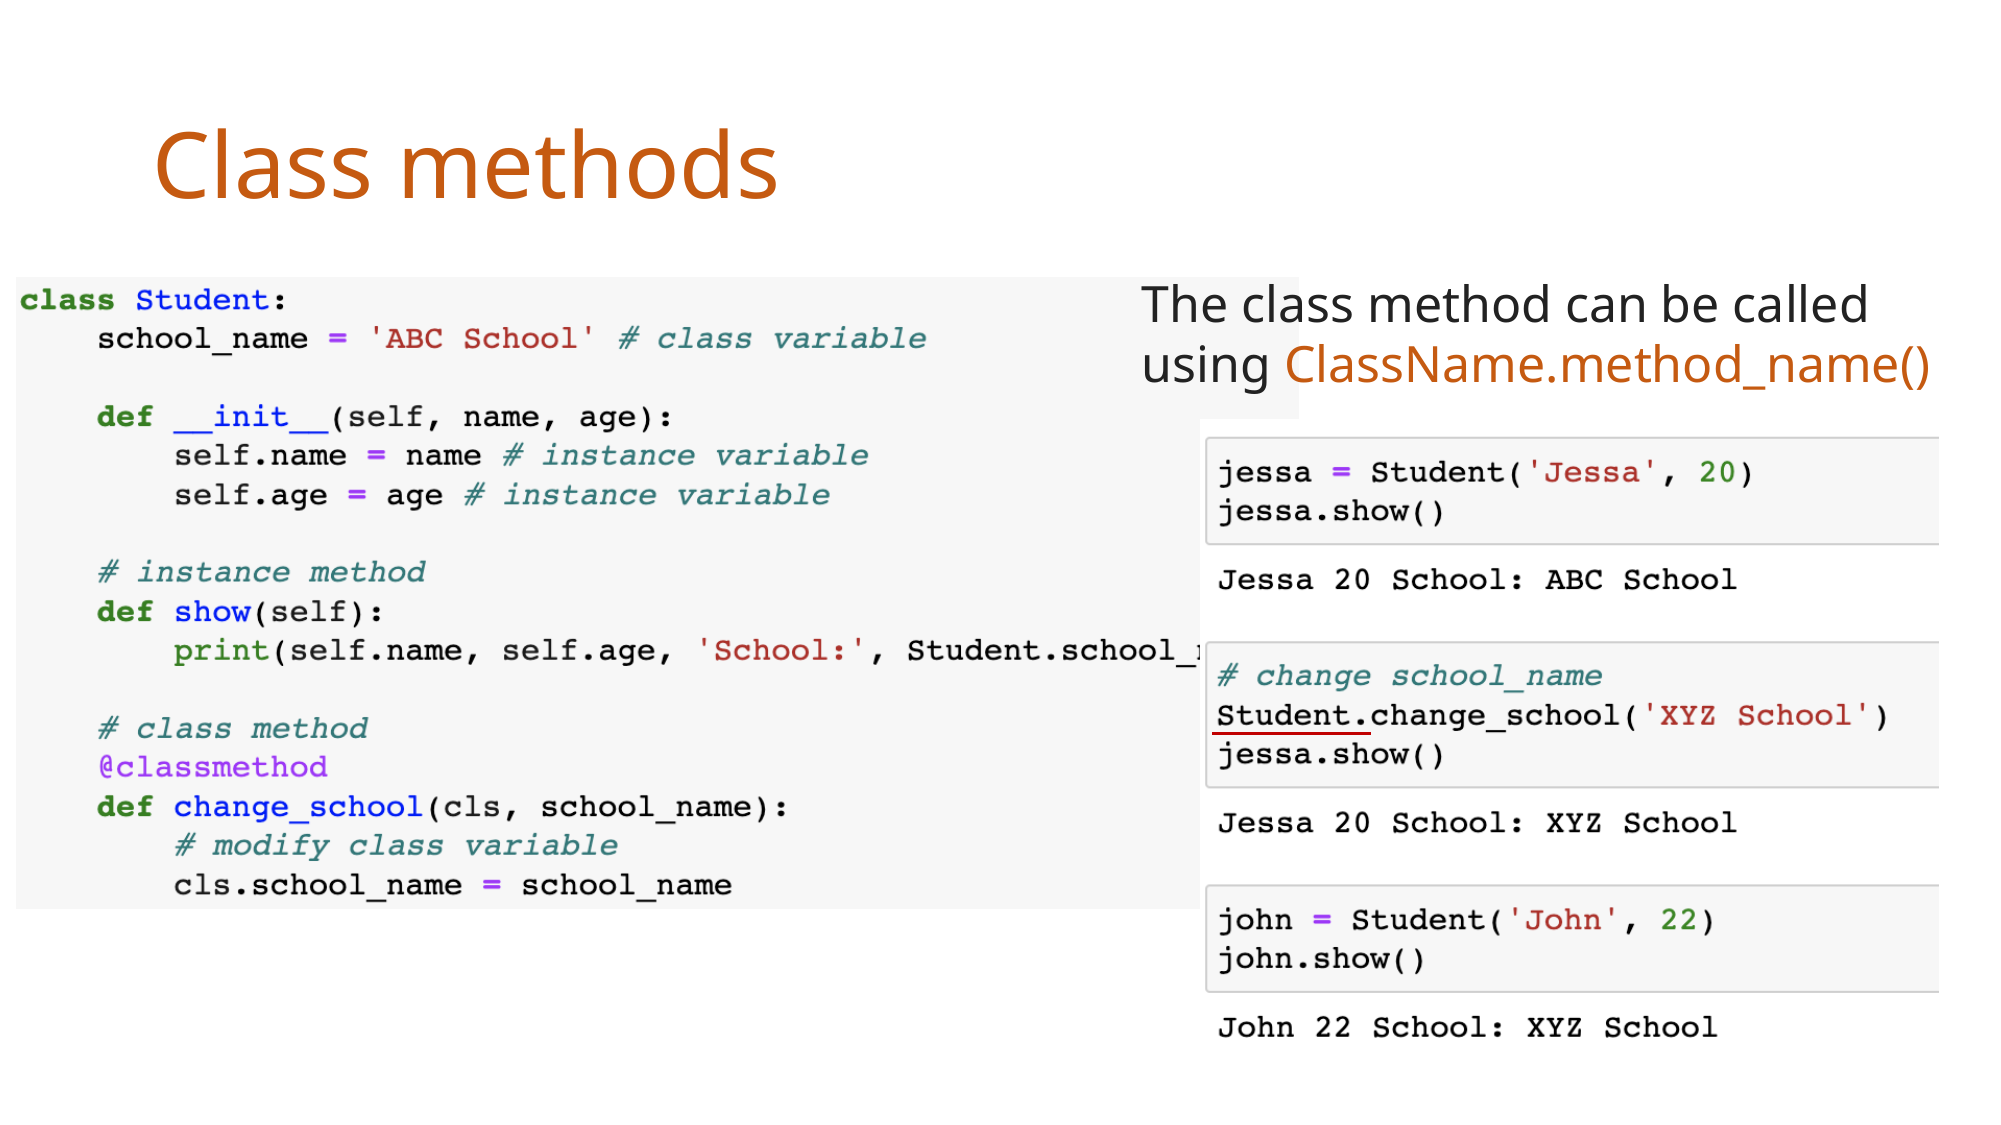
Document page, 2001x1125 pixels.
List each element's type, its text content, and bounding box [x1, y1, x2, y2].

text_box The class method can be called using ClassName.method_name() [1126, 265, 2000, 401]
title Class methods [137, 59, 1863, 277]
picture [16, 277, 1939, 1066]
